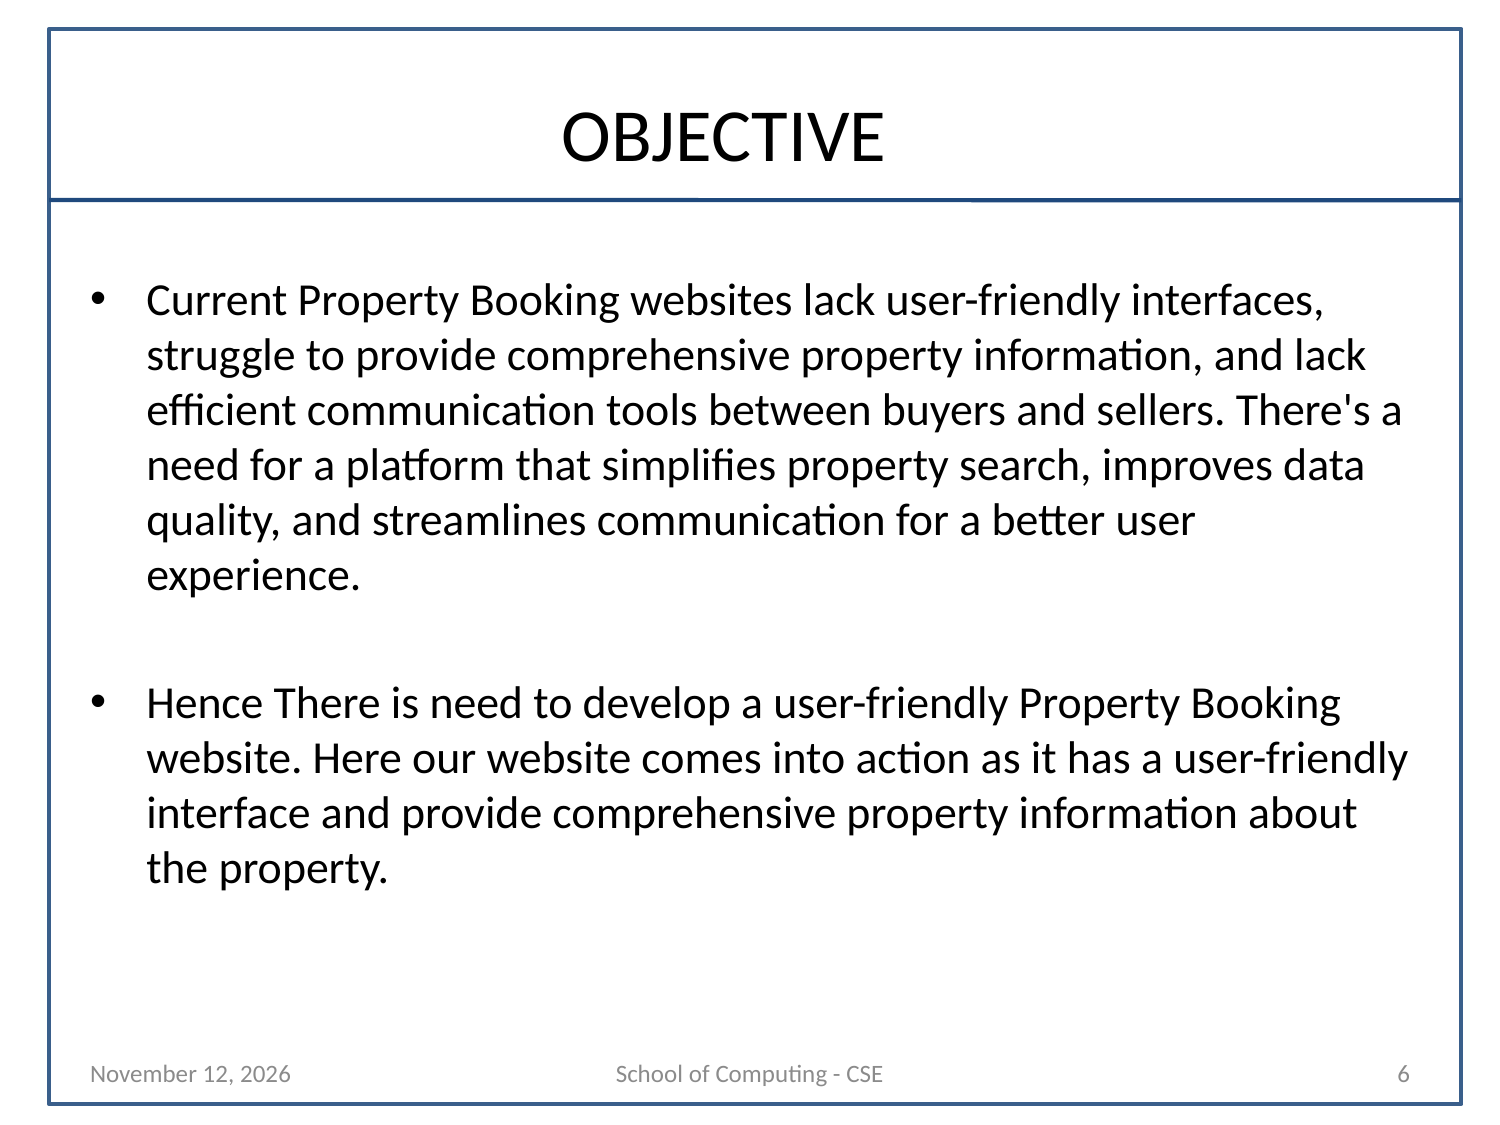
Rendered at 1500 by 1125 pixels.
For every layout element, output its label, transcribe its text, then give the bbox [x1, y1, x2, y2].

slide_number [75, 1042, 425, 1103]
title OBJECTIVE [49, 37, 1399, 225]
footer School of Computing - CSE [512, 1042, 988, 1103]
list Current Property Booking websites lack user-friendly interfaces, struggle to provide comprehensive property information, and lack efficient communication tools between buyers and sellers. There's a need for a platform that simplifies property search, improves data quality, and streamlines communication for a better user experience. Hence There is need to develop a user-friendly Property Booking website. Here our website comes into action as it has a user-friendly interface and provide comprehensive property information about the property. [75, 262, 1425, 1005]
slide_number 6 [1074, 1042, 1425, 1103]
